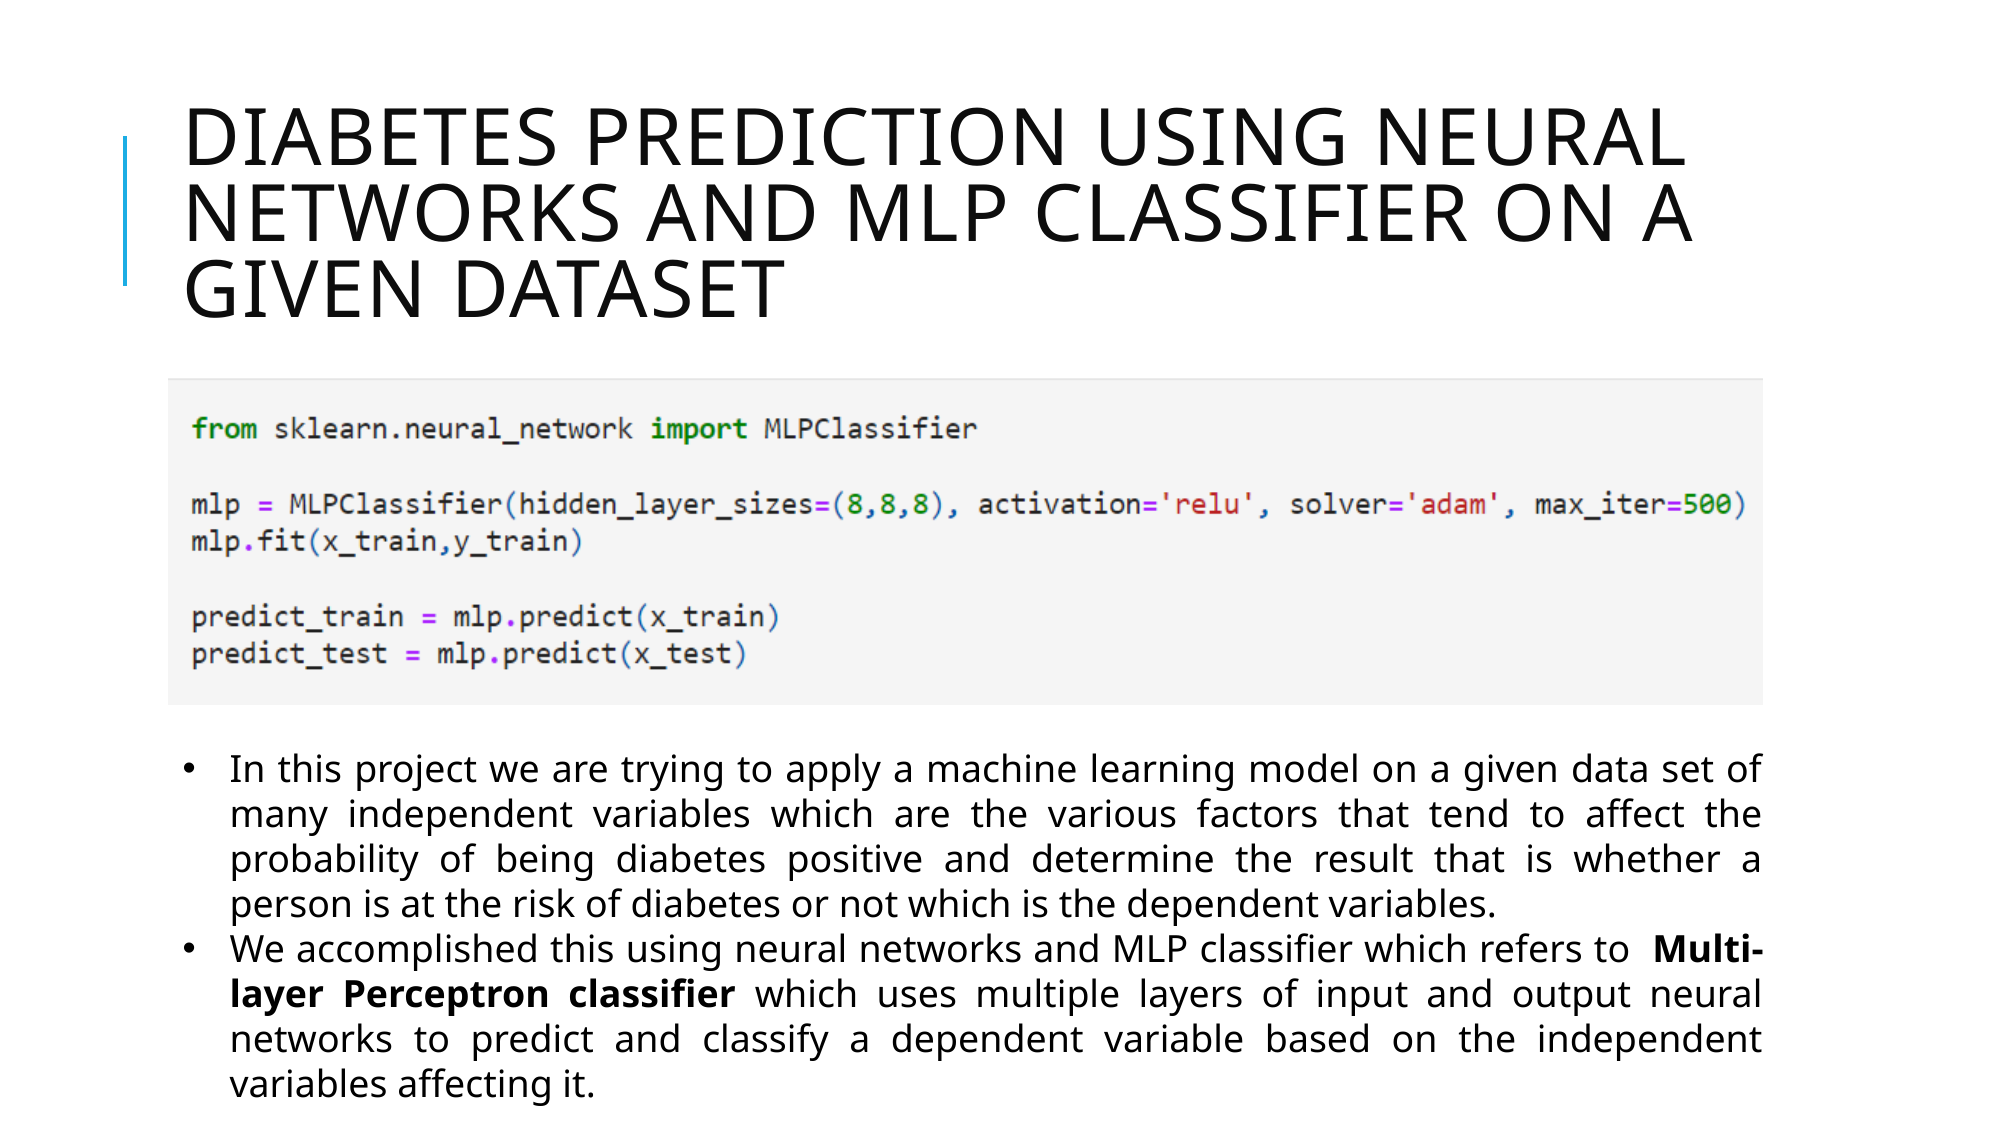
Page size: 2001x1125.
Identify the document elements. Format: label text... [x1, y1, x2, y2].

picture [167, 374, 1763, 706]
title Diabetes Prediction using neural networks and mlp classifier ON a given dataset [168, 96, 1763, 342]
text_box In this project we are trying to apply a machine learning model on a given data set of many independent variables which are the various factors that tend to affect the probability of being diabetes positive and determine the result that is whether a person is at the risk of diabetes or not which is the dependent variables. We accomplished this using neural networks and MLP classifier which refers to Multi-layer Perceptron classifier which uses multiple layers of input and output neural networks to predict and classify a dependent variable based on the independent variables affecting it. [167, 737, 1779, 1113]
